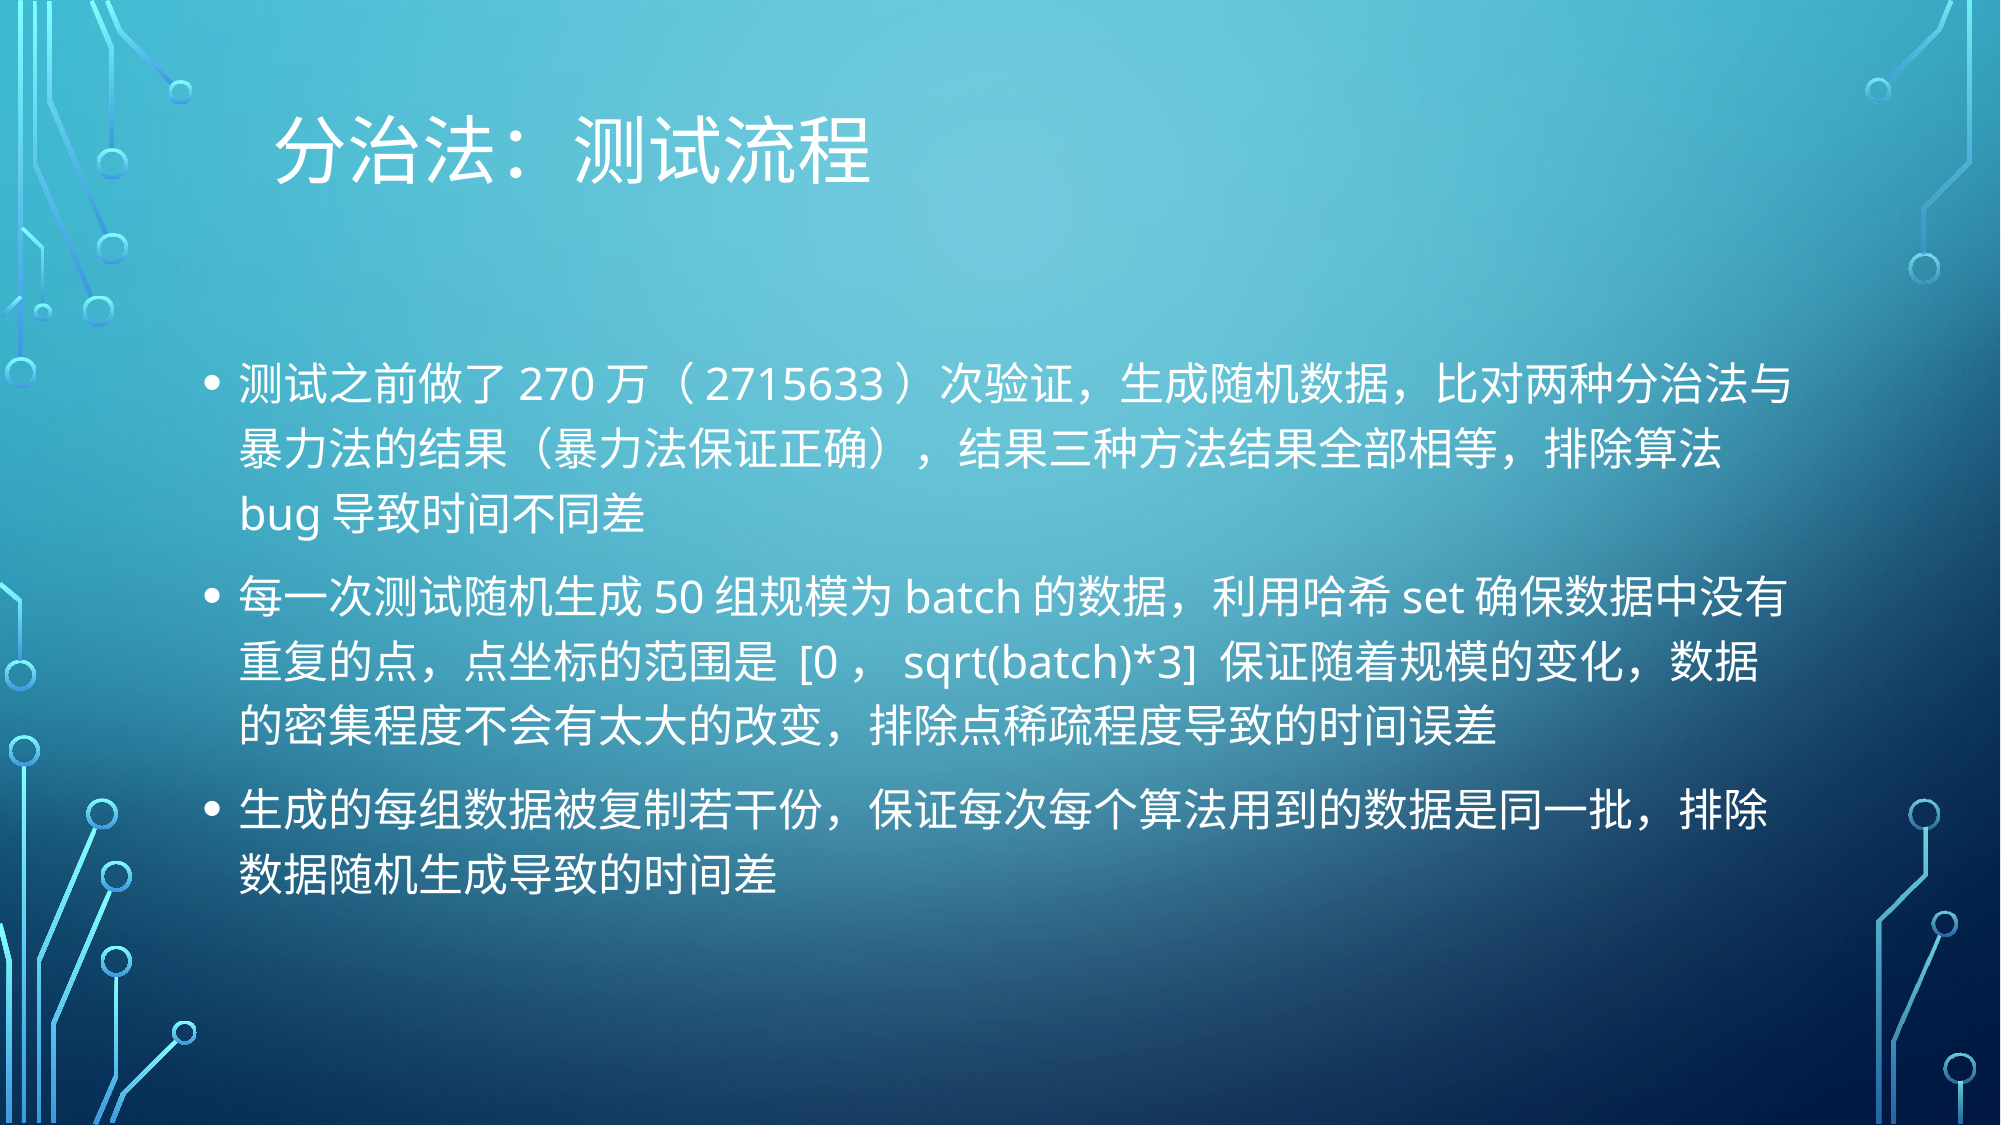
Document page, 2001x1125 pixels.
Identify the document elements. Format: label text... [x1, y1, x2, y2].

title 分治法：测试流程 [257, 33, 1052, 276]
list 测试之前做了270万（2715633）次验证，生成随机数据，比对两种分治法与暴力法的结果（暴力法保证正确），结果三种方法结果全部相等，排除算法bug导致时间不同差 每一次测试随机生成50组规模为batch的数据，利用哈希set确保数据中没有重复的点，点坐标的范围是 [0，sqrt(batch)*3] 保证随着规模的变化，数据的密集程度不会有太大的改变，排除点稀疏程度导致的时间误差 生成的每组数据被复制若干份，保证每次每个算法用到的数据是同一批，排除数据随机生成导致的时间差 [187, 337, 1813, 919]
